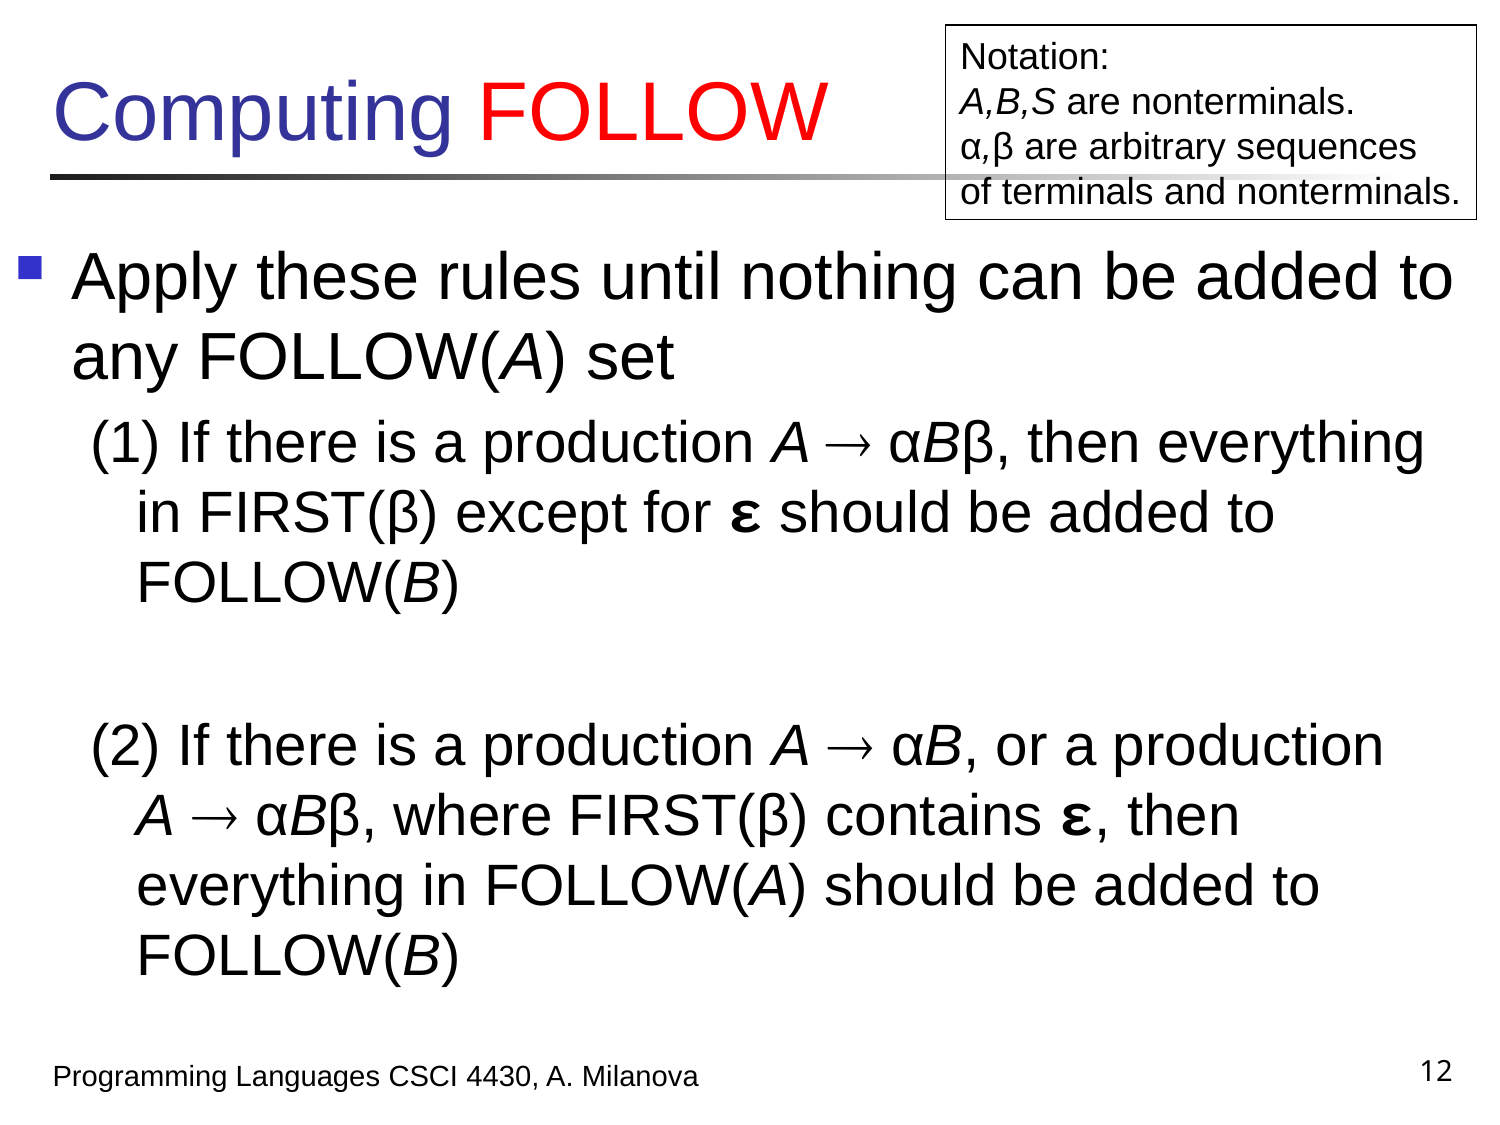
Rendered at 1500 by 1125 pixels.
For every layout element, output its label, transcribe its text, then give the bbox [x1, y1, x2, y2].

title Computing FOLLOW [37, 0, 1500, 165]
text_box Notation: A,B,S are nonterminals. α,β are arbitrary sequences of terminals and nonterminals. [945, 24, 1477, 220]
slide_number 12 [1154, 1023, 1468, 1100]
footer Programming Languages CSCI 4430, A. Milanova [37, 1024, 813, 1101]
list Apply these rules until nothing can be added to any FOLLOW(A) set (1) If there is a production A  αBβ, then everything in FIRST(β) except for ε should be added to FOLLOW(B) (2) If there is a production A  αB, or a production A  αBβ, where FIRST(β) contains ε, then everything in FOLLOW(A) should be added to FOLLOW(B) [0, 224, 1500, 1013]
